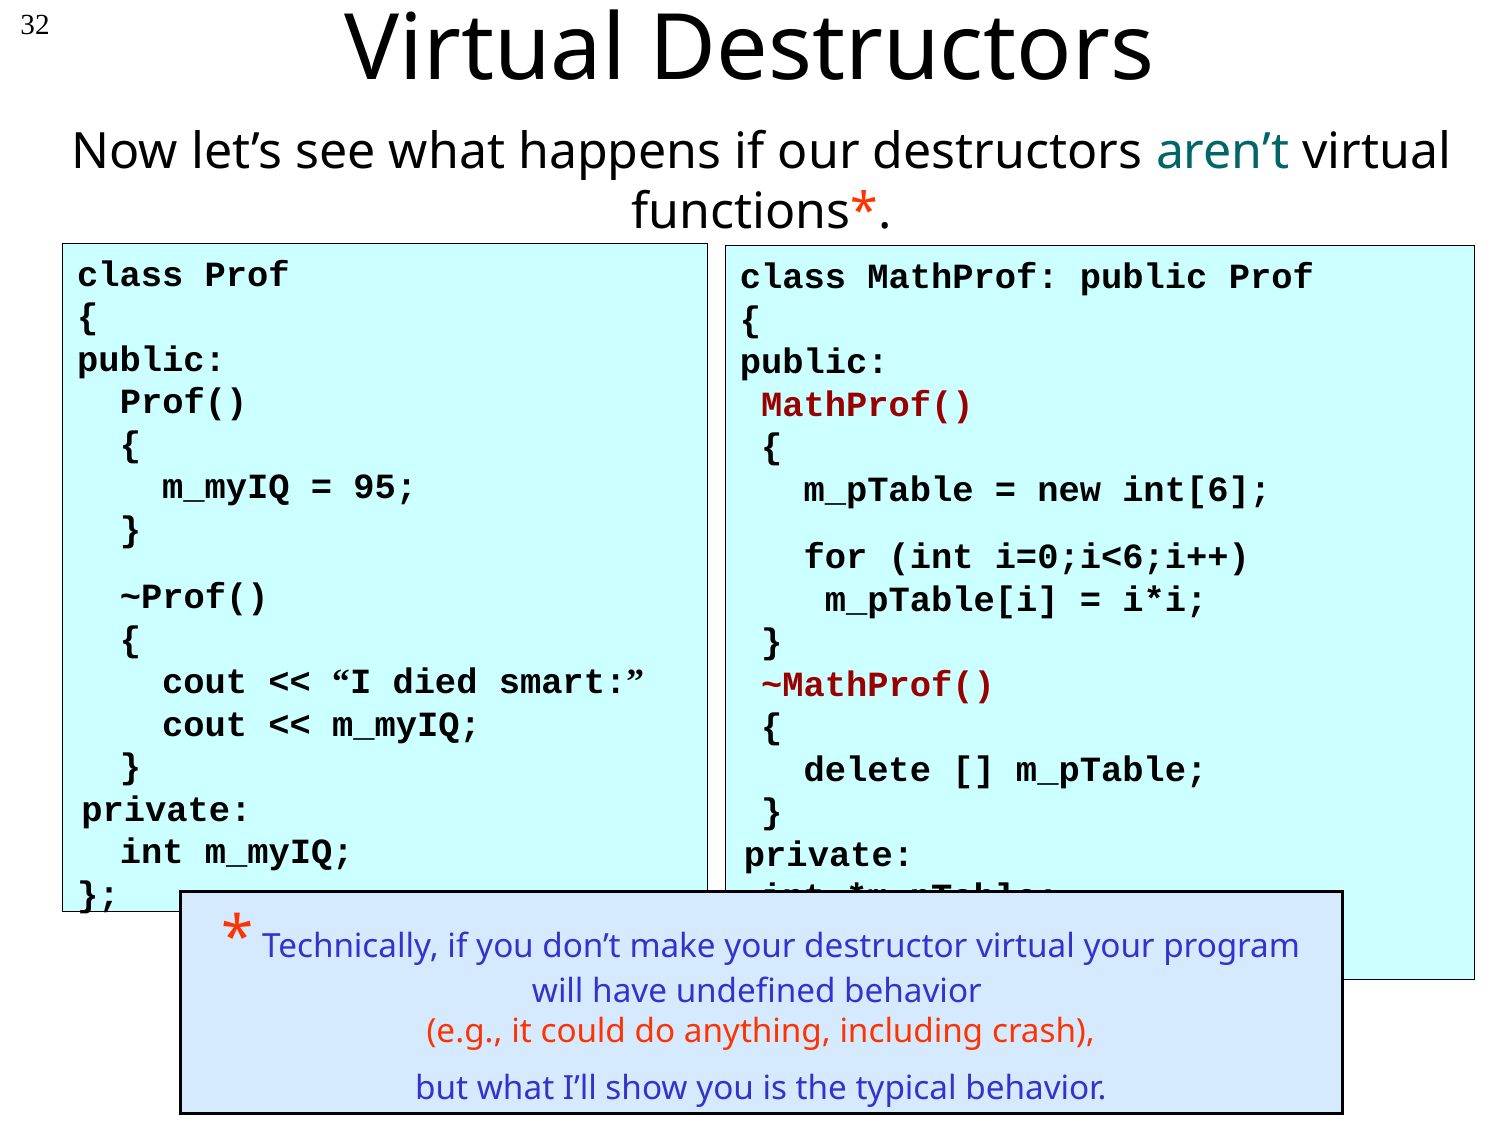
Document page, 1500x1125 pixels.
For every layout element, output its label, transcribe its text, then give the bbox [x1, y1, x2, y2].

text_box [62, 242, 751, 921]
title Virtual Destructors [112, 0, 1388, 111]
text_box Now let’s see what happens if our destructors aren’t virtual functions*. [48, 111, 1475, 247]
slide_number 32 [0, 0, 65, 73]
text_box * Technically, if you don’t make your destructor virtual your program will have undefined behavior (e.g., it could do anything, including crash), but what I’ll show you is the typical behavior. [180, 928, 1343, 1114]
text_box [724, 244, 1500, 980]
